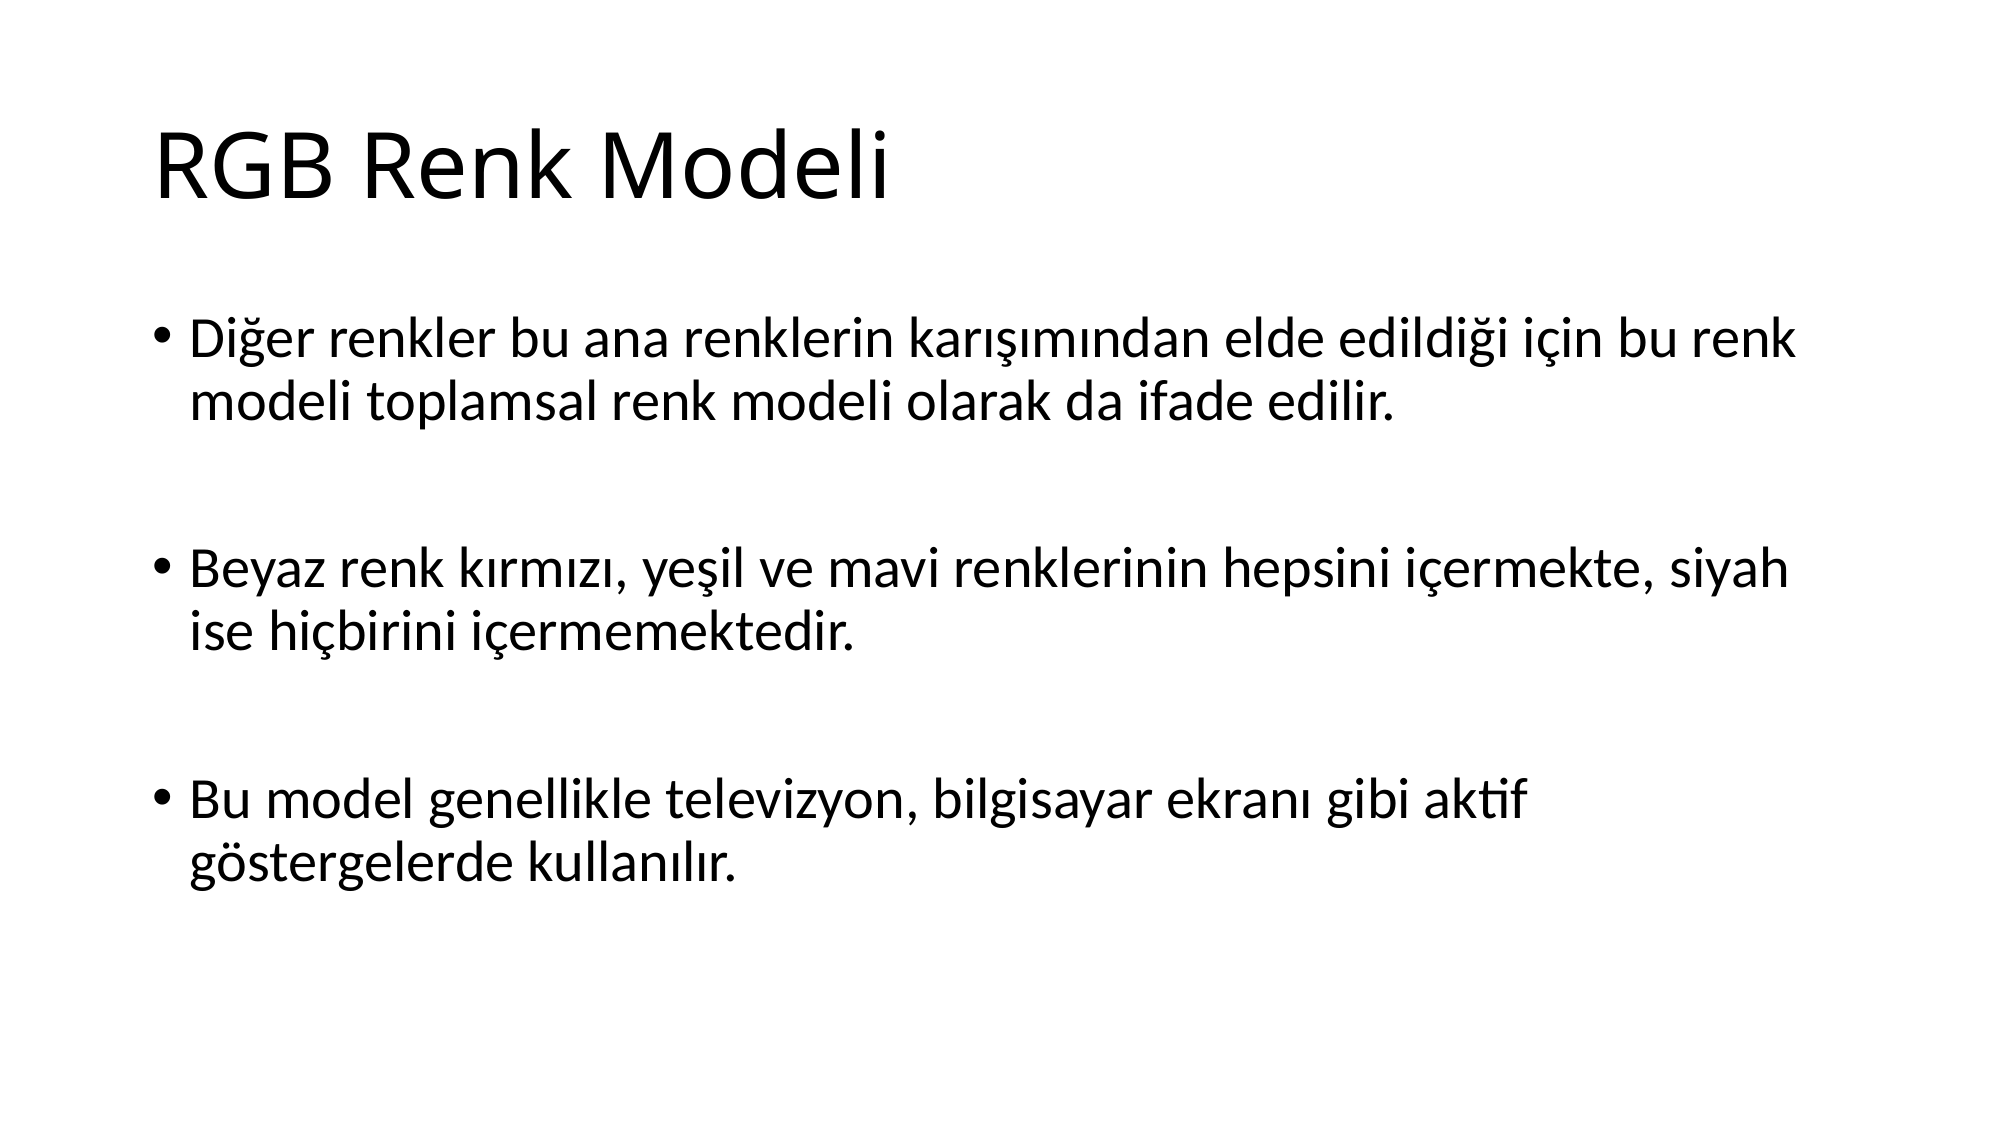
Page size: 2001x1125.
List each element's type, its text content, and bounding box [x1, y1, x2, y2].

title RGB Renk Modeli [137, 59, 1863, 278]
list Diğer renkler bu ana renklerin karışımından elde edildiği için bu renk modeli toplamsal renk modeli olarak da ifade edilir. Beyaz renk kırmızı, yeşil ve mavi renklerinin hepsini içermekte, siyah ise hiçbirini içermemektedir. Bu model genellikle televizyon, bilgisayar ekranı gibi aktif göstergelerde kullanılır. [137, 299, 1863, 1014]
